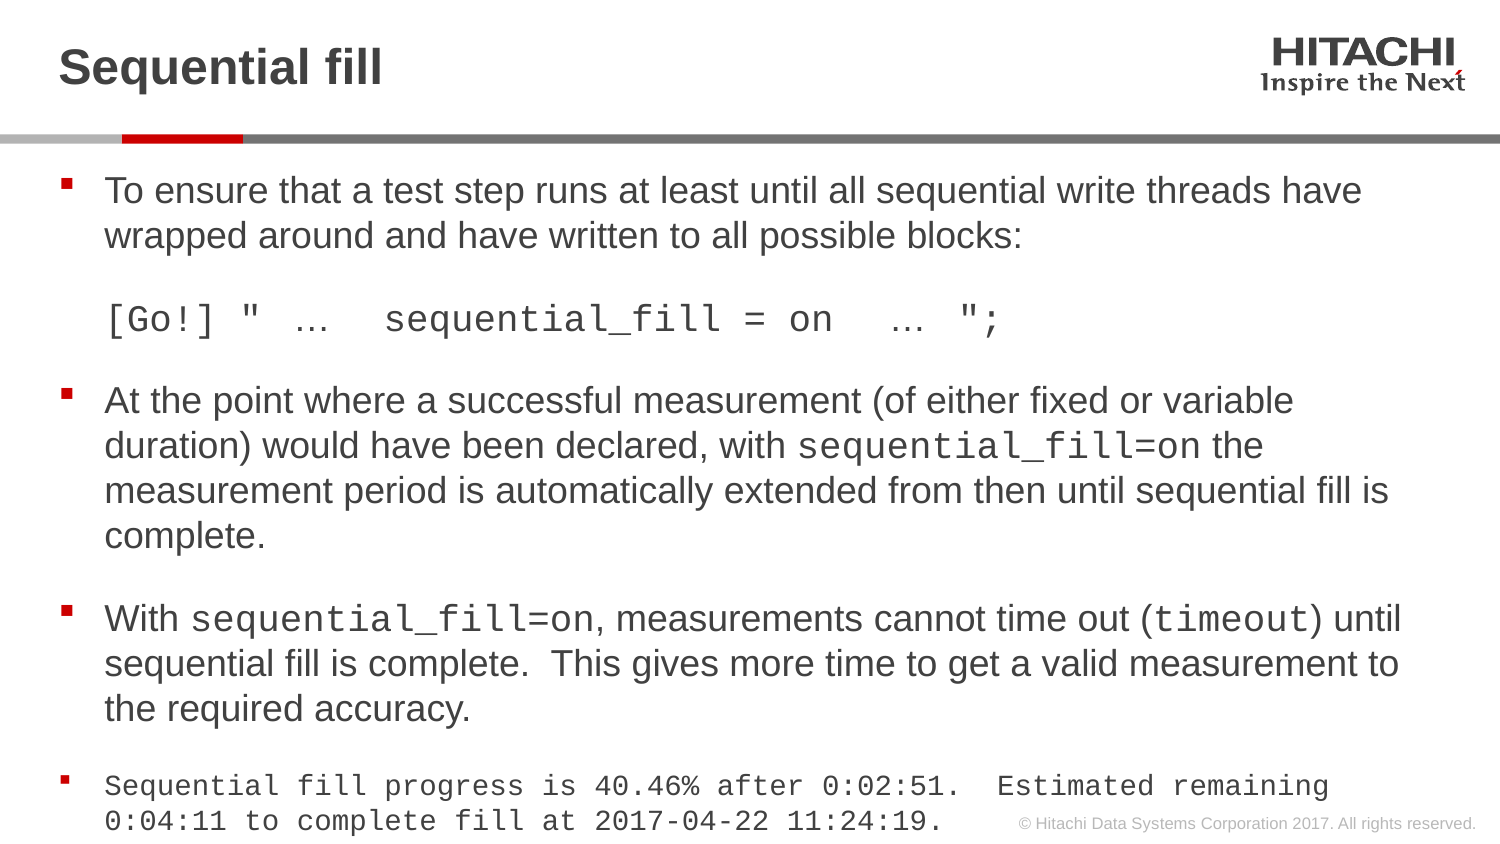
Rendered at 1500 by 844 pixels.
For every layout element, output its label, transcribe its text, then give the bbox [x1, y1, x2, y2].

title Sequential fill [43, 8, 1200, 129]
list To ensure that a test step runs at least until all sequential write threads have wrapped around and have written to all possible blocks: [Go!] " … sequential_fill = on … "; At the point where a successful measurement (of either fixed or variable duration) would have been declared, with sequential_fill=on the measurement period is automatically extended from then until sequential fill is complete. With sequential_fill=on, measurements cannot time out (timeout) until sequential fill is complete. This gives more time to get a valid measurement to the required accuracy. Sequential fill progress is 40.46% after 0:02:51. Estimated remaining 0:04:11 to complete fill at 2017-04-22 11:24:19. [43, 158, 1452, 844]
